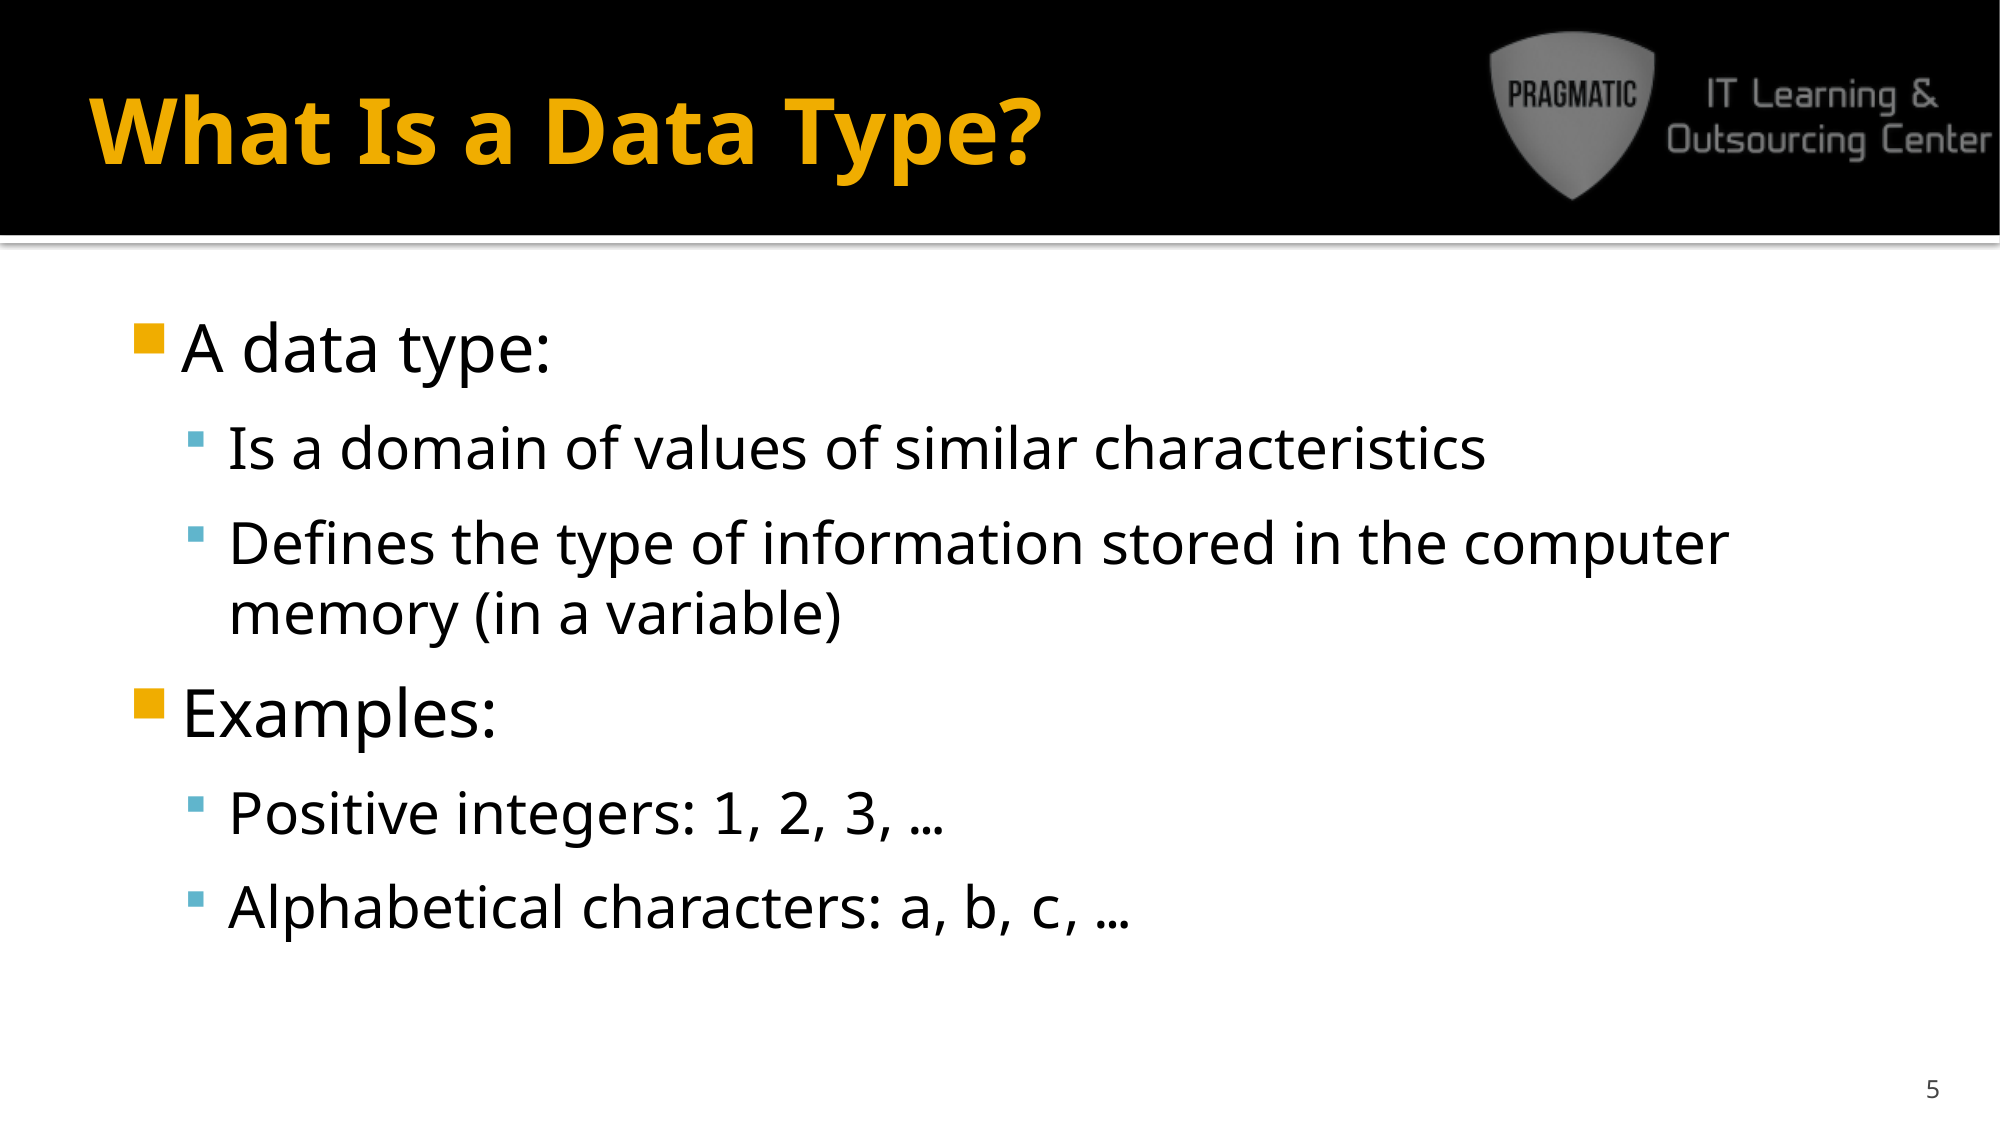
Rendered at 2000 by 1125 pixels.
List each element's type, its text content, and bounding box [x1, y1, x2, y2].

slide_number 5 [1794, 1062, 1955, 1108]
picture [1484, 24, 2000, 207]
list A data type: Is a domain of values of similar characteristics Defines the type of information stored in the computer memory (in a variable) Examples: Positive integers: 1, 2, 3, … Alphabetical characters: a, b, c, … [99, 291, 1900, 1050]
title What Is a Data Type? [74, 24, 1450, 231]
